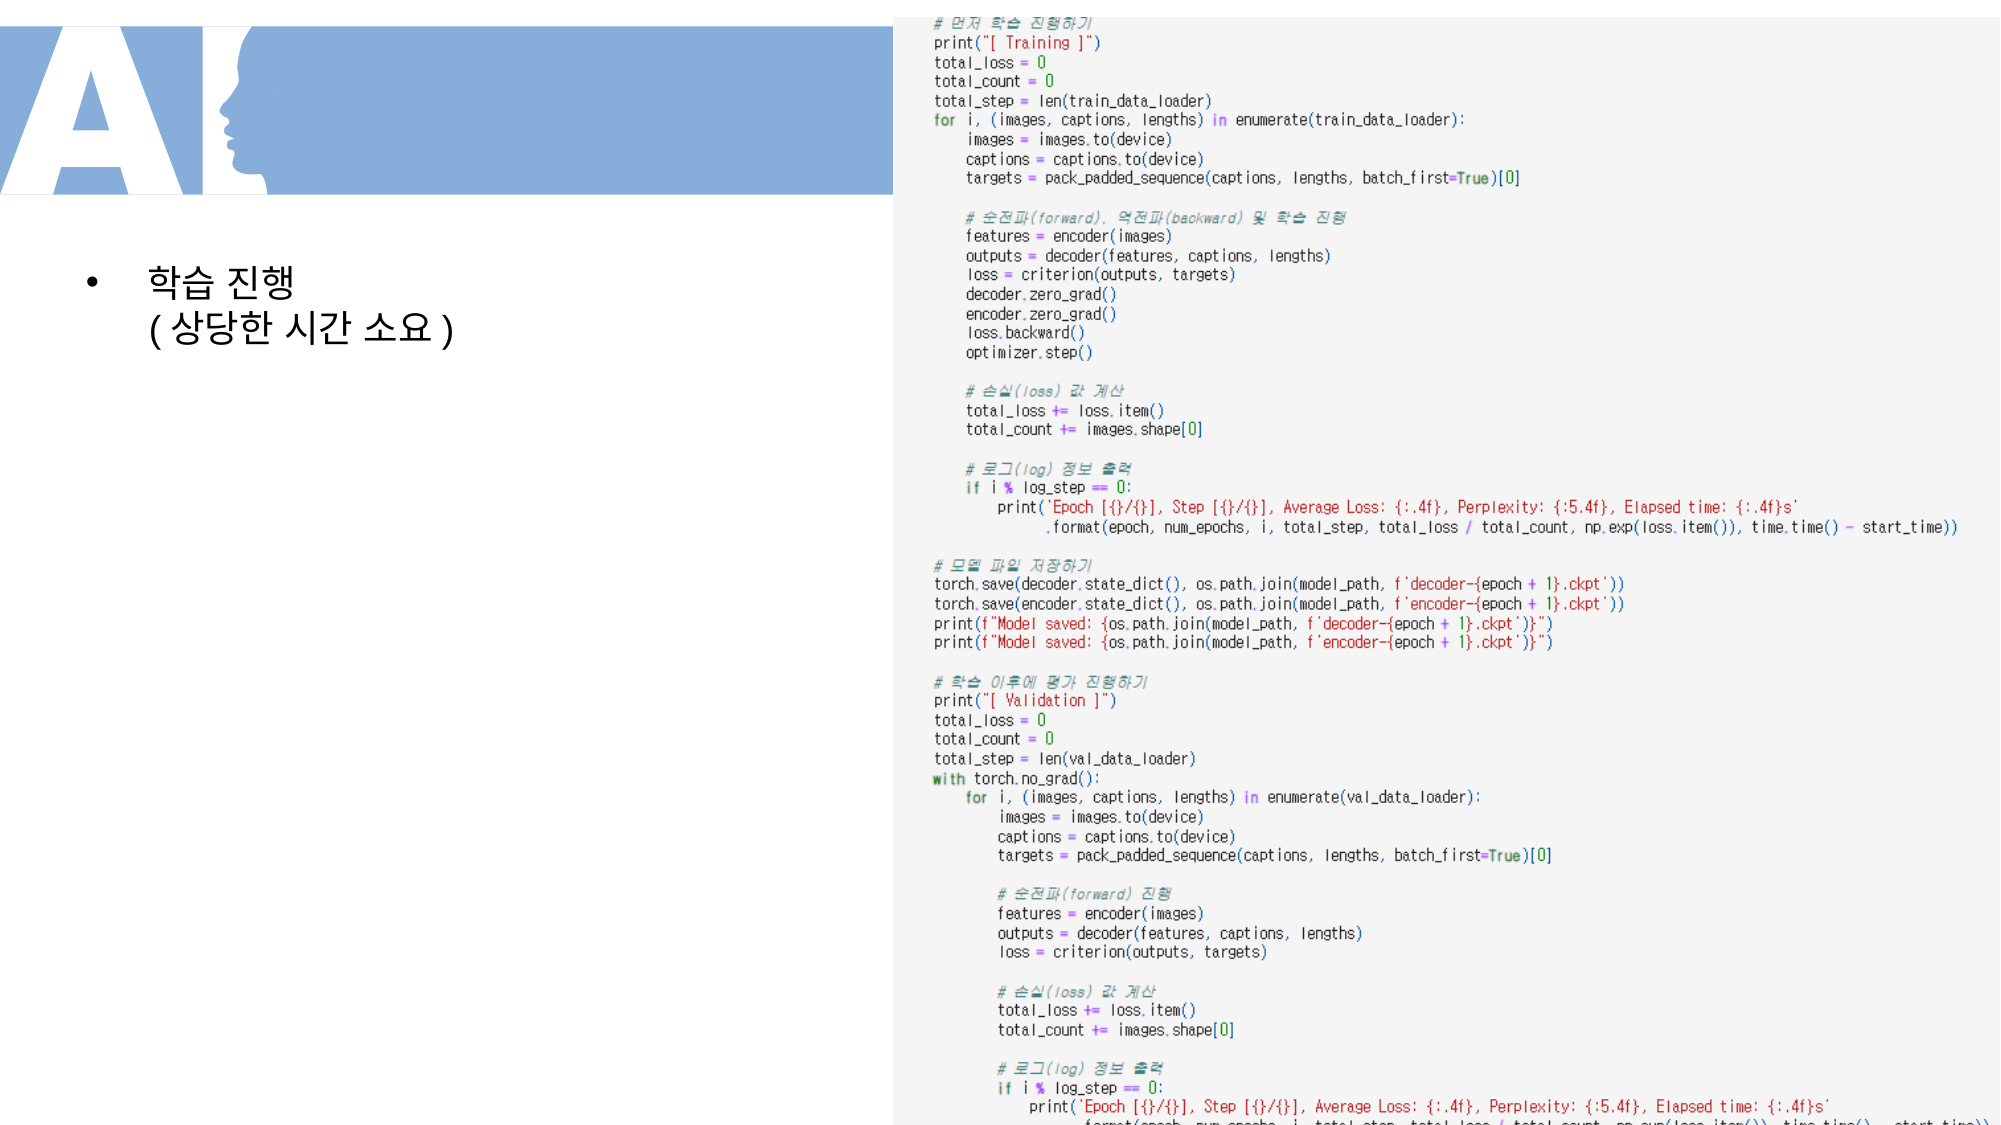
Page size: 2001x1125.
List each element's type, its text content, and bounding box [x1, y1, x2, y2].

picture [893, 17, 2000, 1125]
text_box 학습 진행 (상당한 시간 소요) [71, 252, 893, 357]
